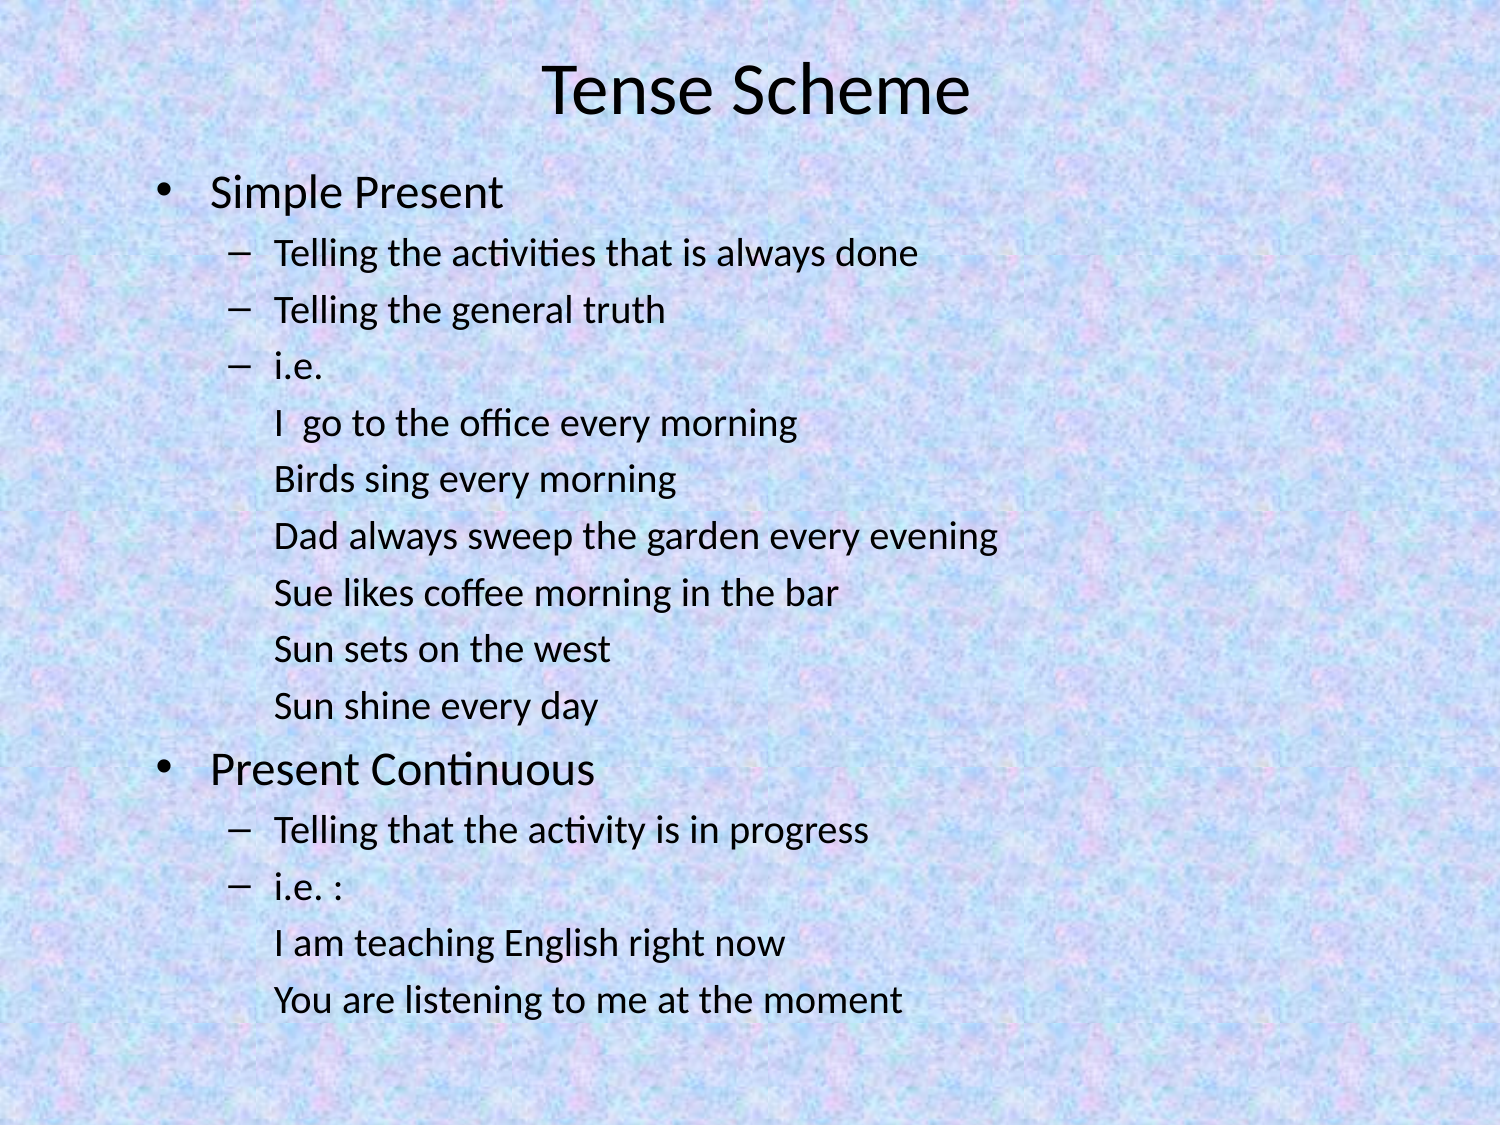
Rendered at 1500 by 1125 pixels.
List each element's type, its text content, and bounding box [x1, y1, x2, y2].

list Simple Present Telling the activities that is always done Telling the general truth i.e. I go to the office every morning Birds sing every morning Dad always sweep the garden every evening Sue likes coffee morning in the bar Sun sets on the west Sun shine every day Present Continuous Telling that the activity is in progress i.e. : I am teaching English right now You are listening to me at the moment [140, 152, 1425, 1032]
picture [0, 0, 1500, 1125]
title Tense Scheme [82, 27, 1432, 141]
